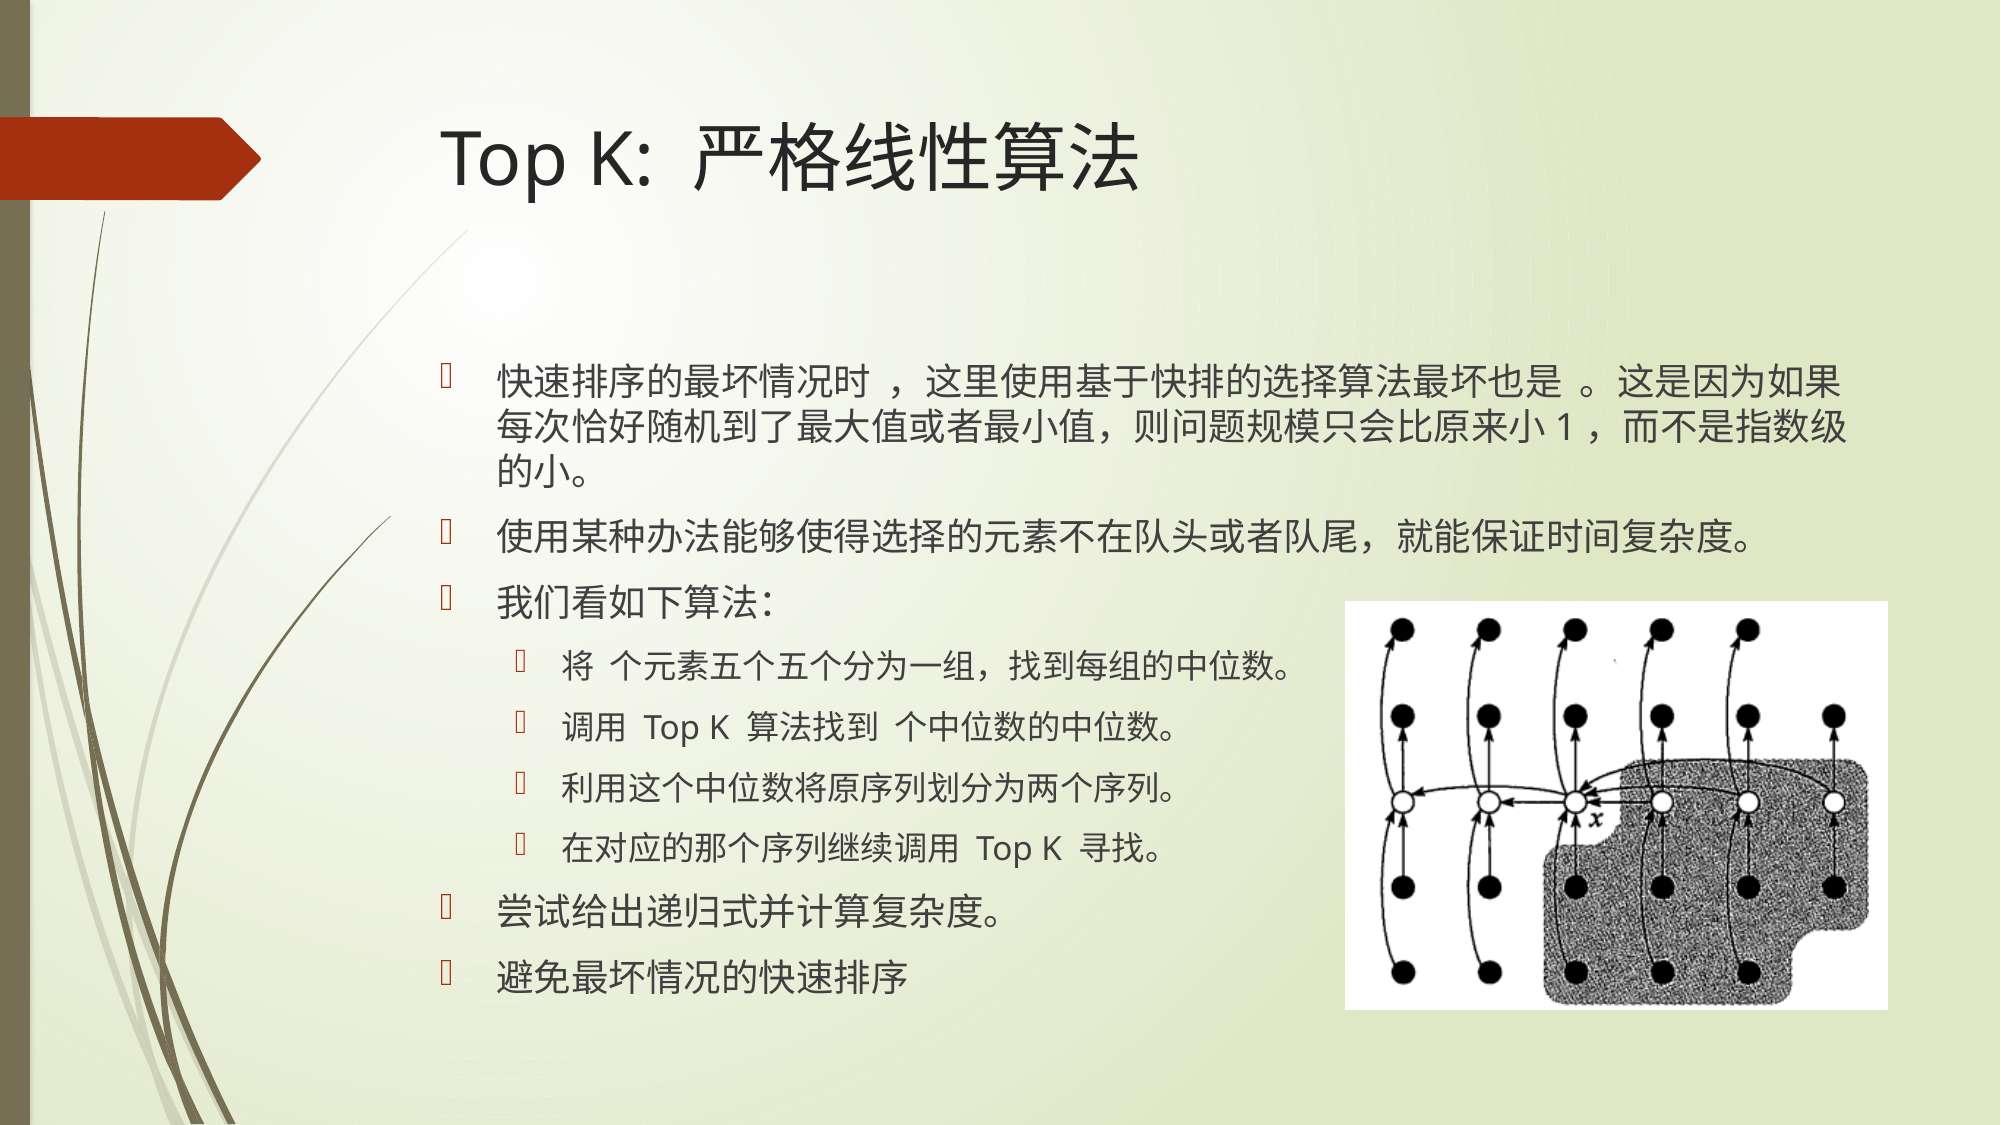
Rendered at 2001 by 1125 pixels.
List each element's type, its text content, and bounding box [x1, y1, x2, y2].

picture [1345, 600, 1888, 1010]
title Top K: 严格线性算法 [425, 102, 1888, 313]
